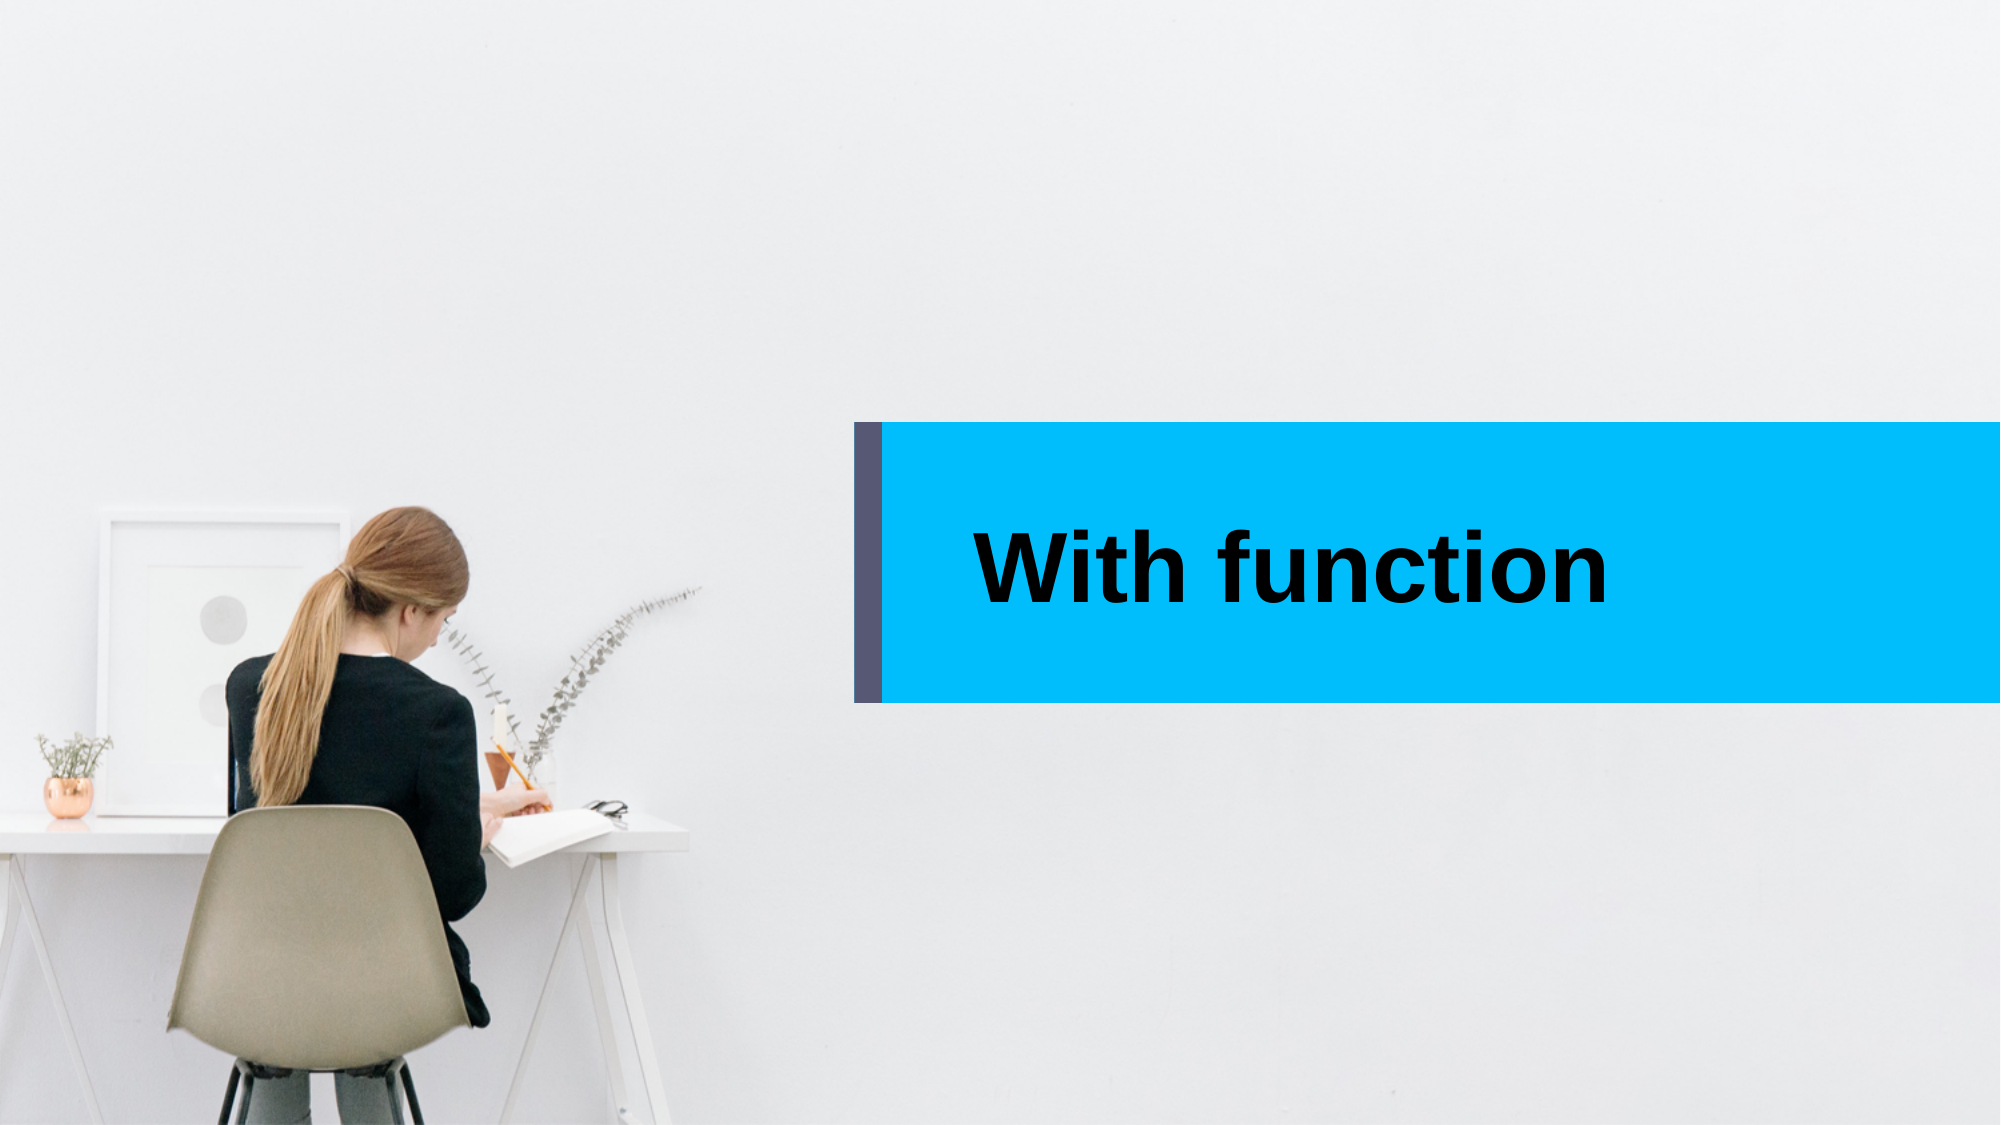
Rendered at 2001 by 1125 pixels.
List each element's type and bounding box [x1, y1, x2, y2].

text_box [854, 422, 2000, 703]
picture [0, 0, 2001, 1125]
